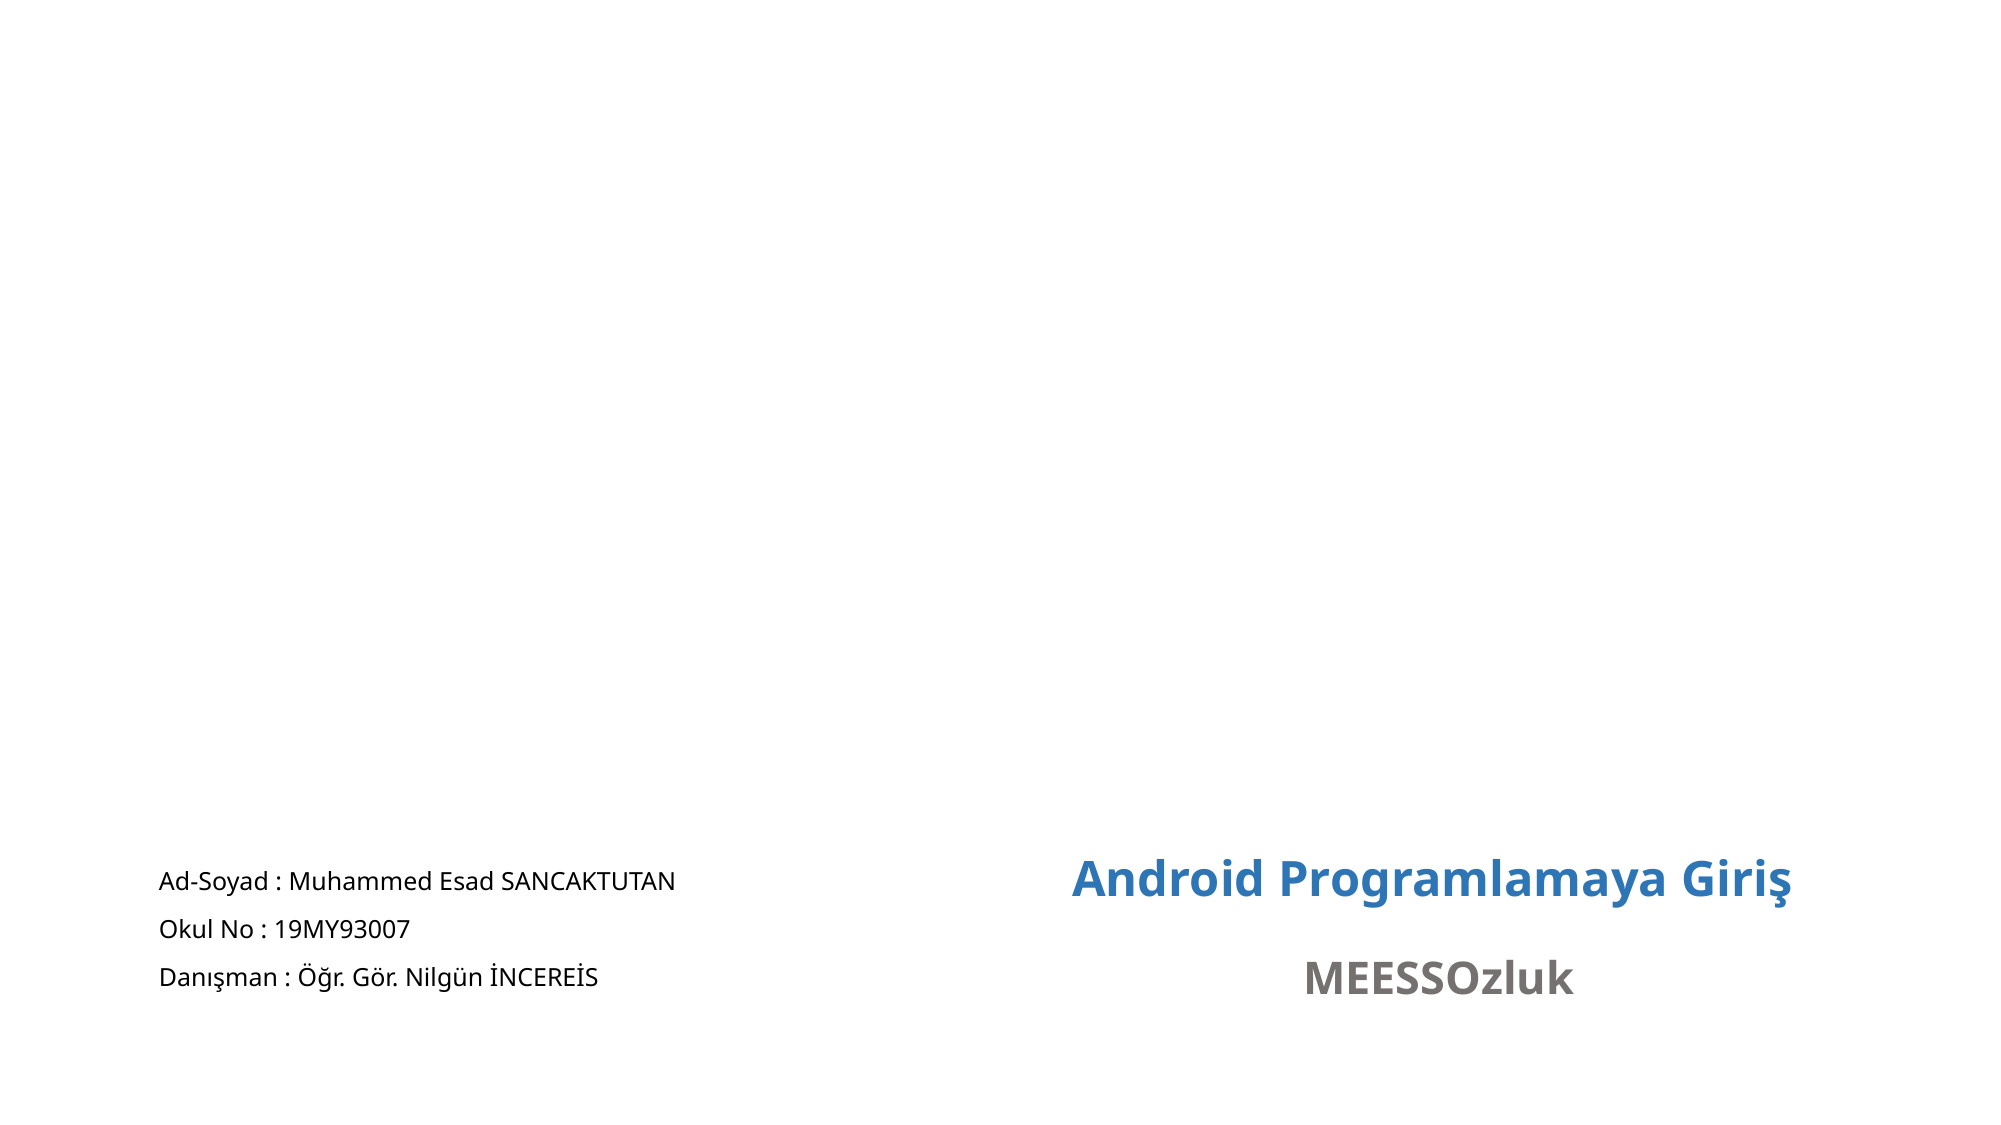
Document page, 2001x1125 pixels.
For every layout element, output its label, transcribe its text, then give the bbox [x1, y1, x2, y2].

text_box Android Programlamaya Giriş MEESSOzluk [1027, 829, 1851, 1029]
text_box Ad-Soyad : Muhammed Esad SANCAKTUTAN Okul No : 19MY93007 Danışman : Öğr. Gör. Nilgün İNCEREİS [143, 861, 1570, 1087]
